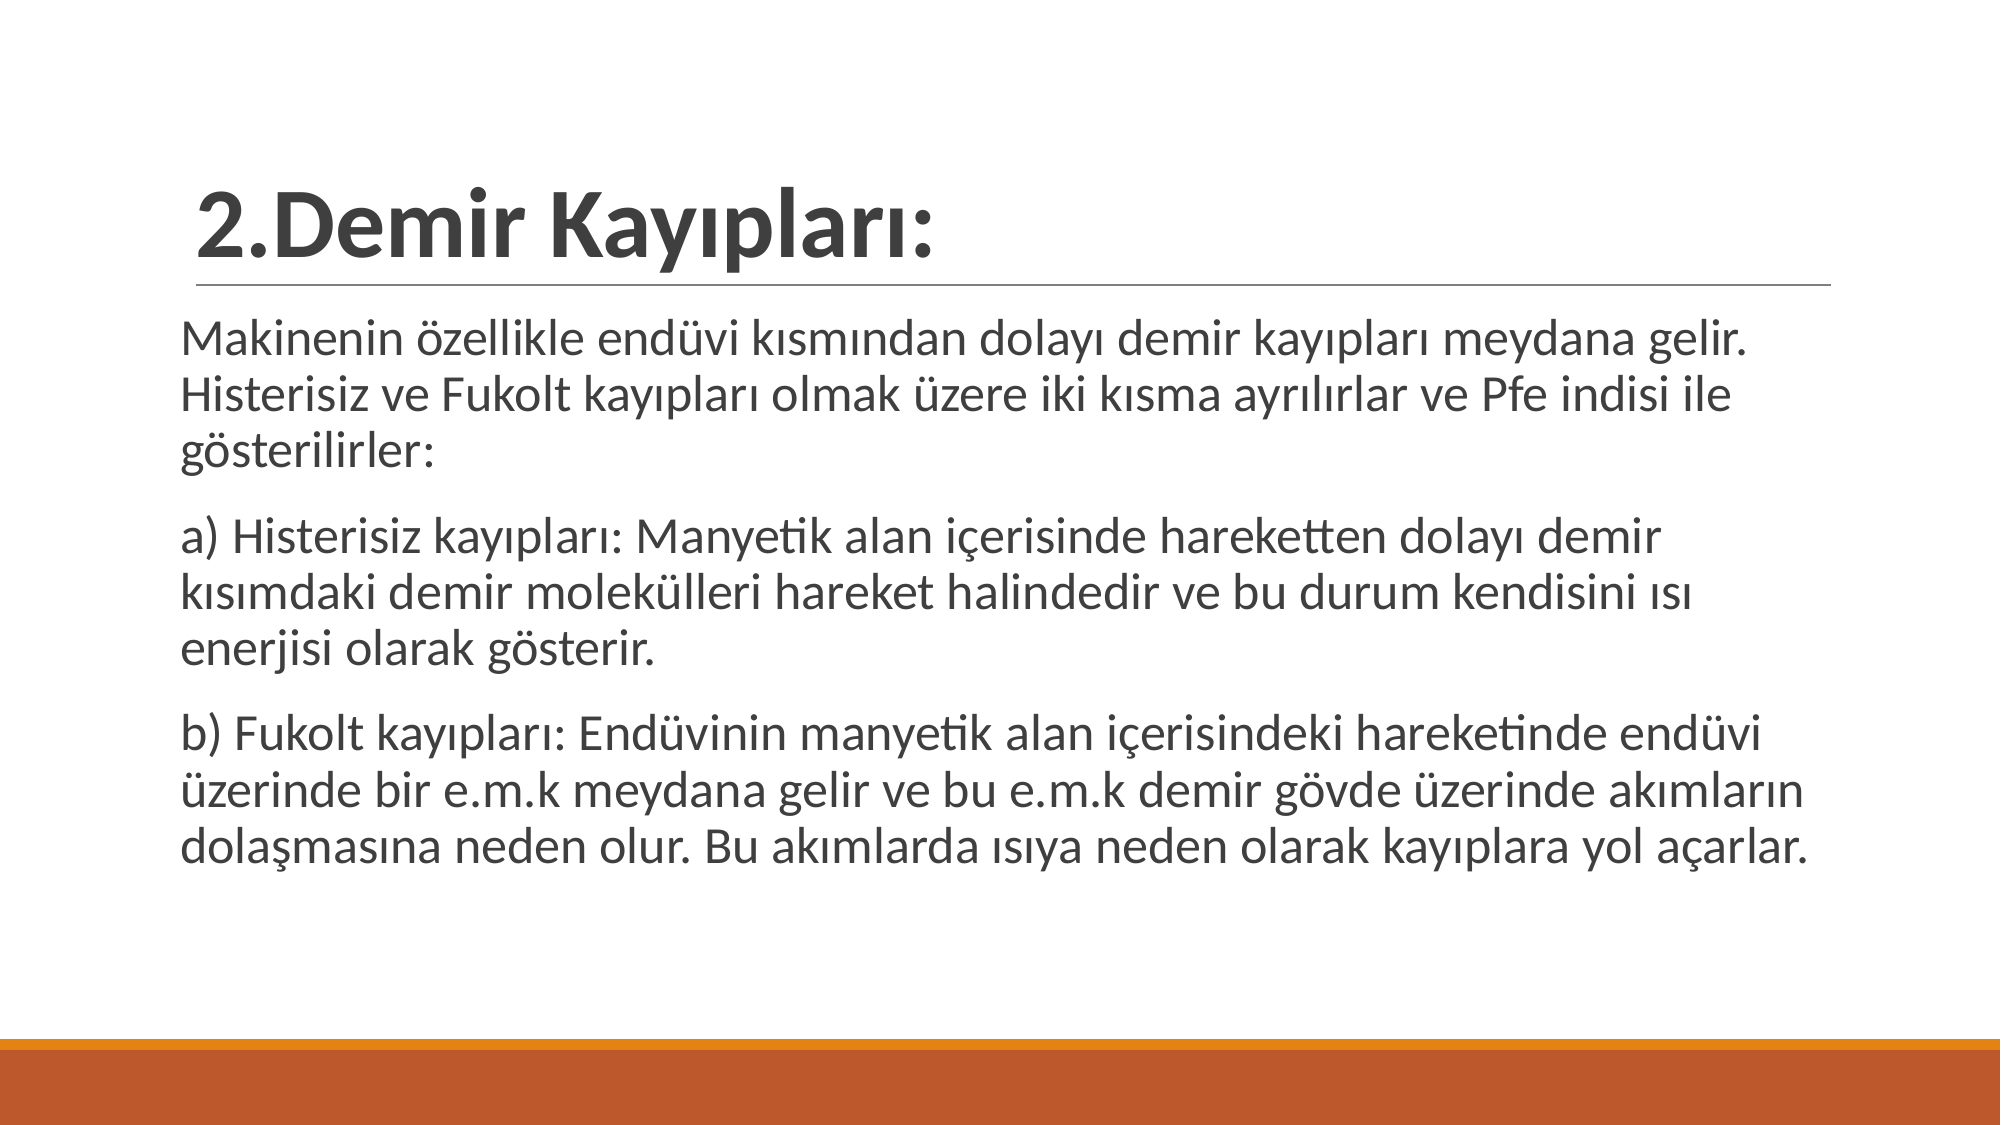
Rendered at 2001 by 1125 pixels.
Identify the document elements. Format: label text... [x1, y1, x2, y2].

title 2.Demir Kayıpları: [180, 47, 1830, 285]
list Makinenin özellikle endüvi kısmından dolayı demir kayıpları meydana gelir. Histerisiz ve Fukolt kayıpları olmak üzere iki kısma ayrılırlar ve Pfe indisi ile gösterilirler: a) Histerisiz kayıpları: Manyetik alan içerisinde hareketten dolayı demir kısımdaki demir molekülleri hareket halindedir ve bu durum kendisini ısı enerjisi olarak gösterir. b) Fukolt kayıpları: Endüvinin manyetik alan içerisindeki hareketinde endüvi üzerinde bir e.m.k meydana gelir ve bu e.m.k demir gövde üzerinde akımların dolaşmasına neden olur. Bu akımlarda ısıya neden olarak kayıplara yol açarlar. [180, 302, 1830, 963]
